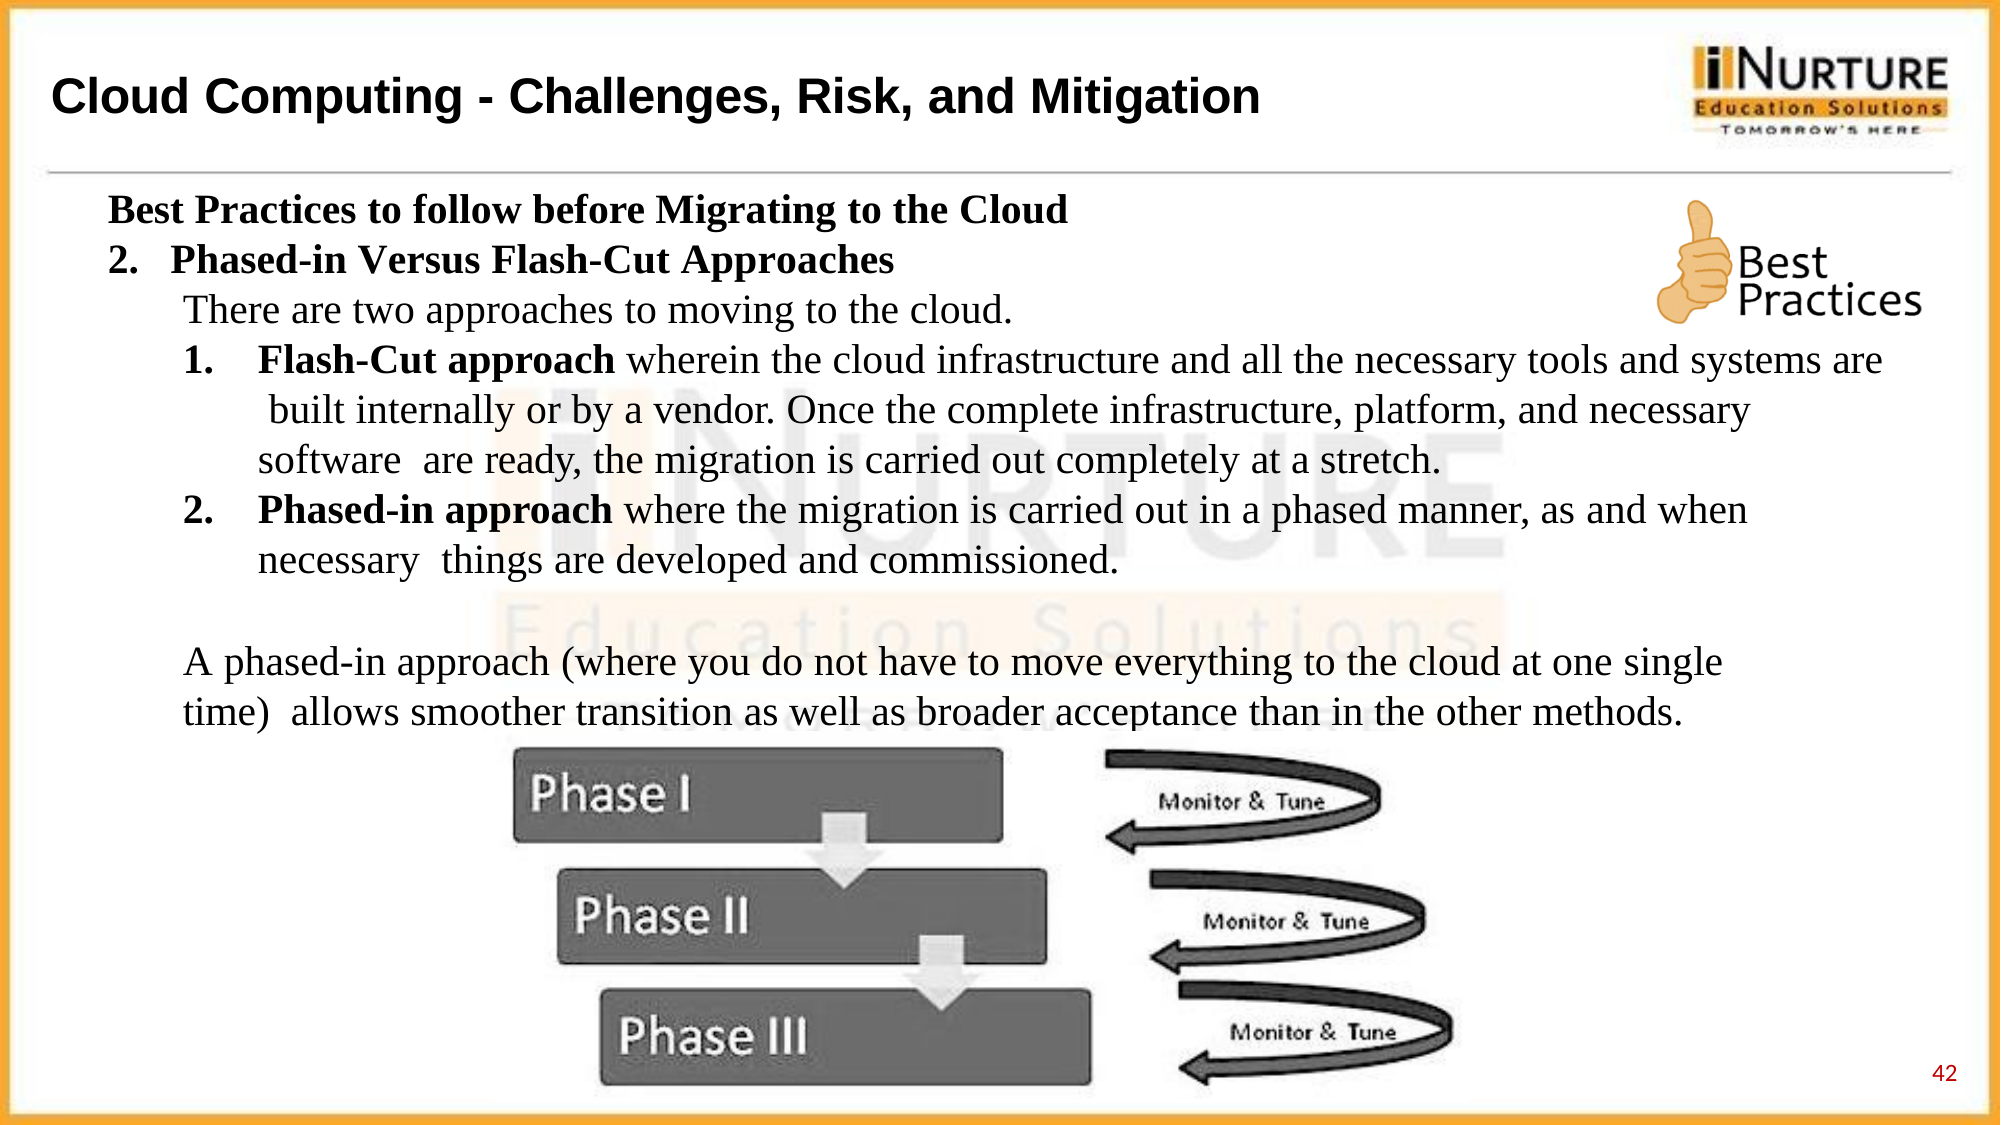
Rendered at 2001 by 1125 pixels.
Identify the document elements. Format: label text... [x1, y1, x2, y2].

text_box Best Practices to follow before Migrating to the Cloud Phased-in Versus Flash-Cut Approaches There are two approaches to moving to the cloud. Flash-Cut approach wherein the cloud infrastructure and all the necessary tools and systems are built internally or by a vendor. Once the complete infrastructure, platform, and necessary software are ready, the migration is carried out completely at a stretch. Phased-in approach where the migration is carried out in a phased manner, as and when necessary things are developed and commissioned. A phased-in approach (where you do not have to move everything to the cloud at one single time) allows smoother transition as well as broader acceptance than in the other methods. [105, 179, 1918, 734]
title Cloud Computing - Challenges, Risk, and Mitigation [48, 61, 1262, 251]
slide_number 39 [1925, 1060, 1964, 1125]
picture [0, 0, 2000, 1125]
